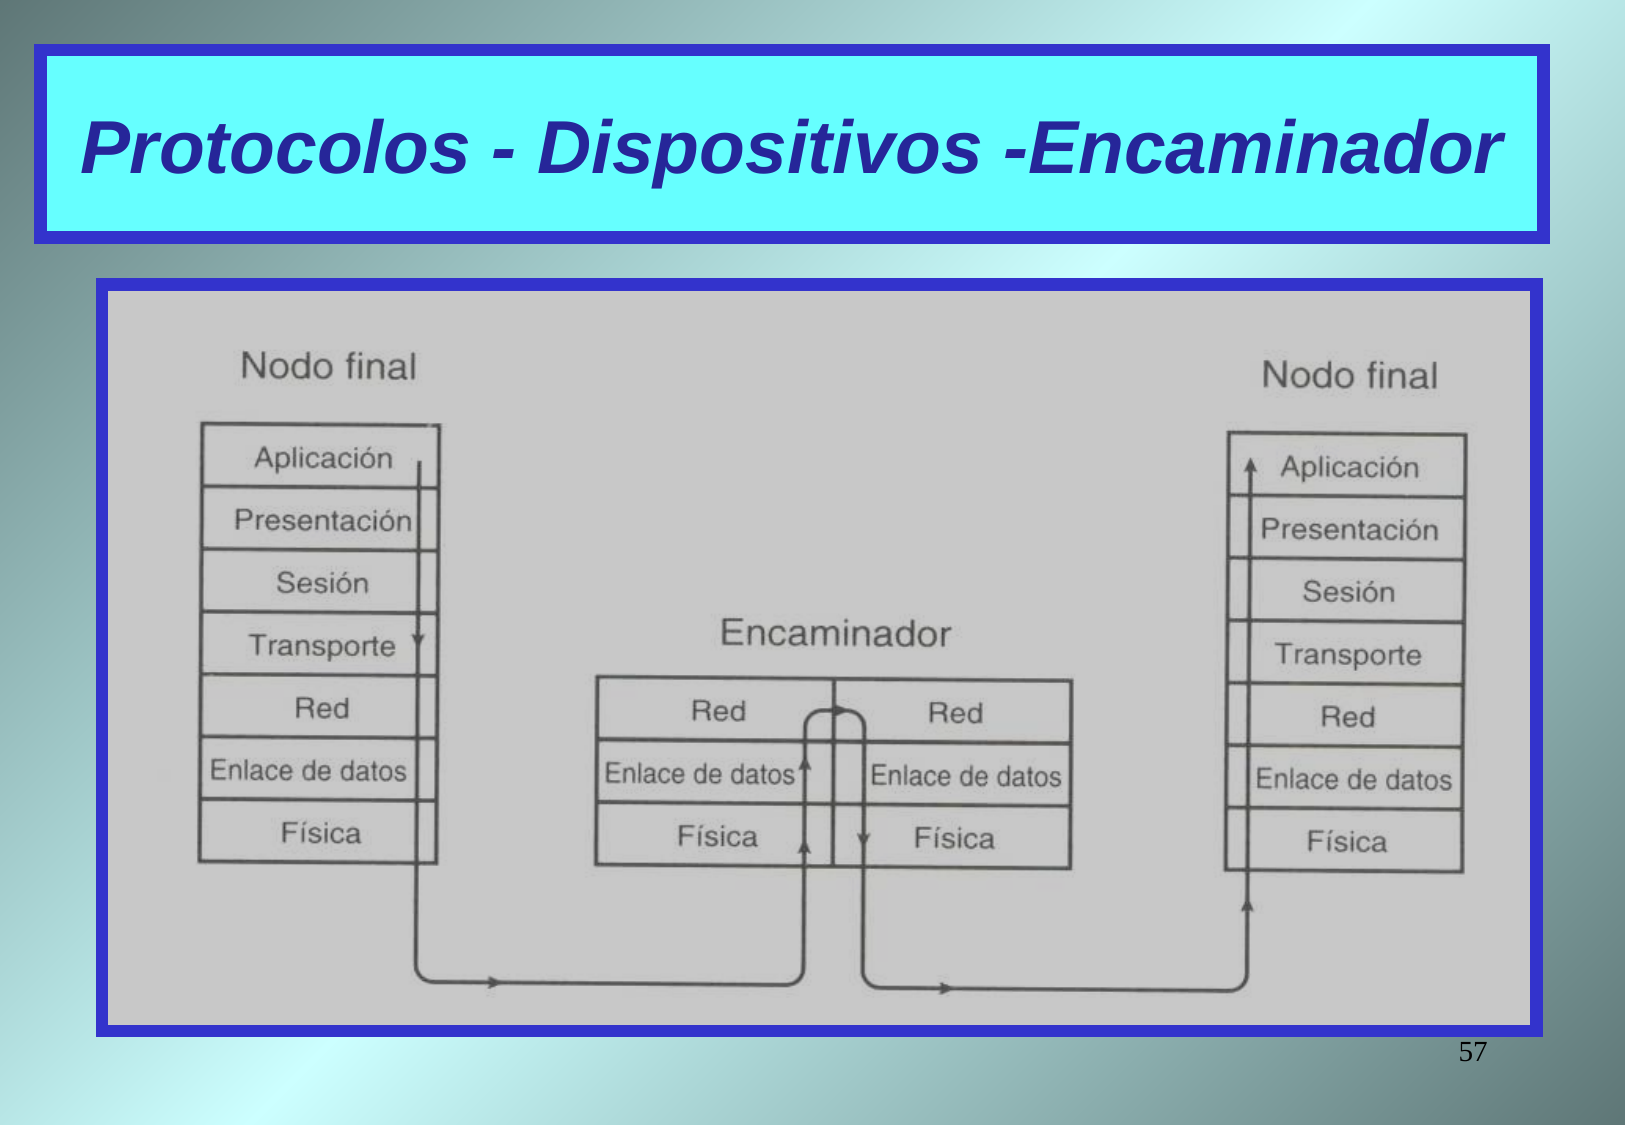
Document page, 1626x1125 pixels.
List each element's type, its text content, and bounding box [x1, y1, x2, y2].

picture [108, 290, 1531, 1026]
slide_number 57 [1164, 1037, 1504, 1101]
title Protocolos - Dispositivos -Encaminador [40, 49, 1544, 238]
